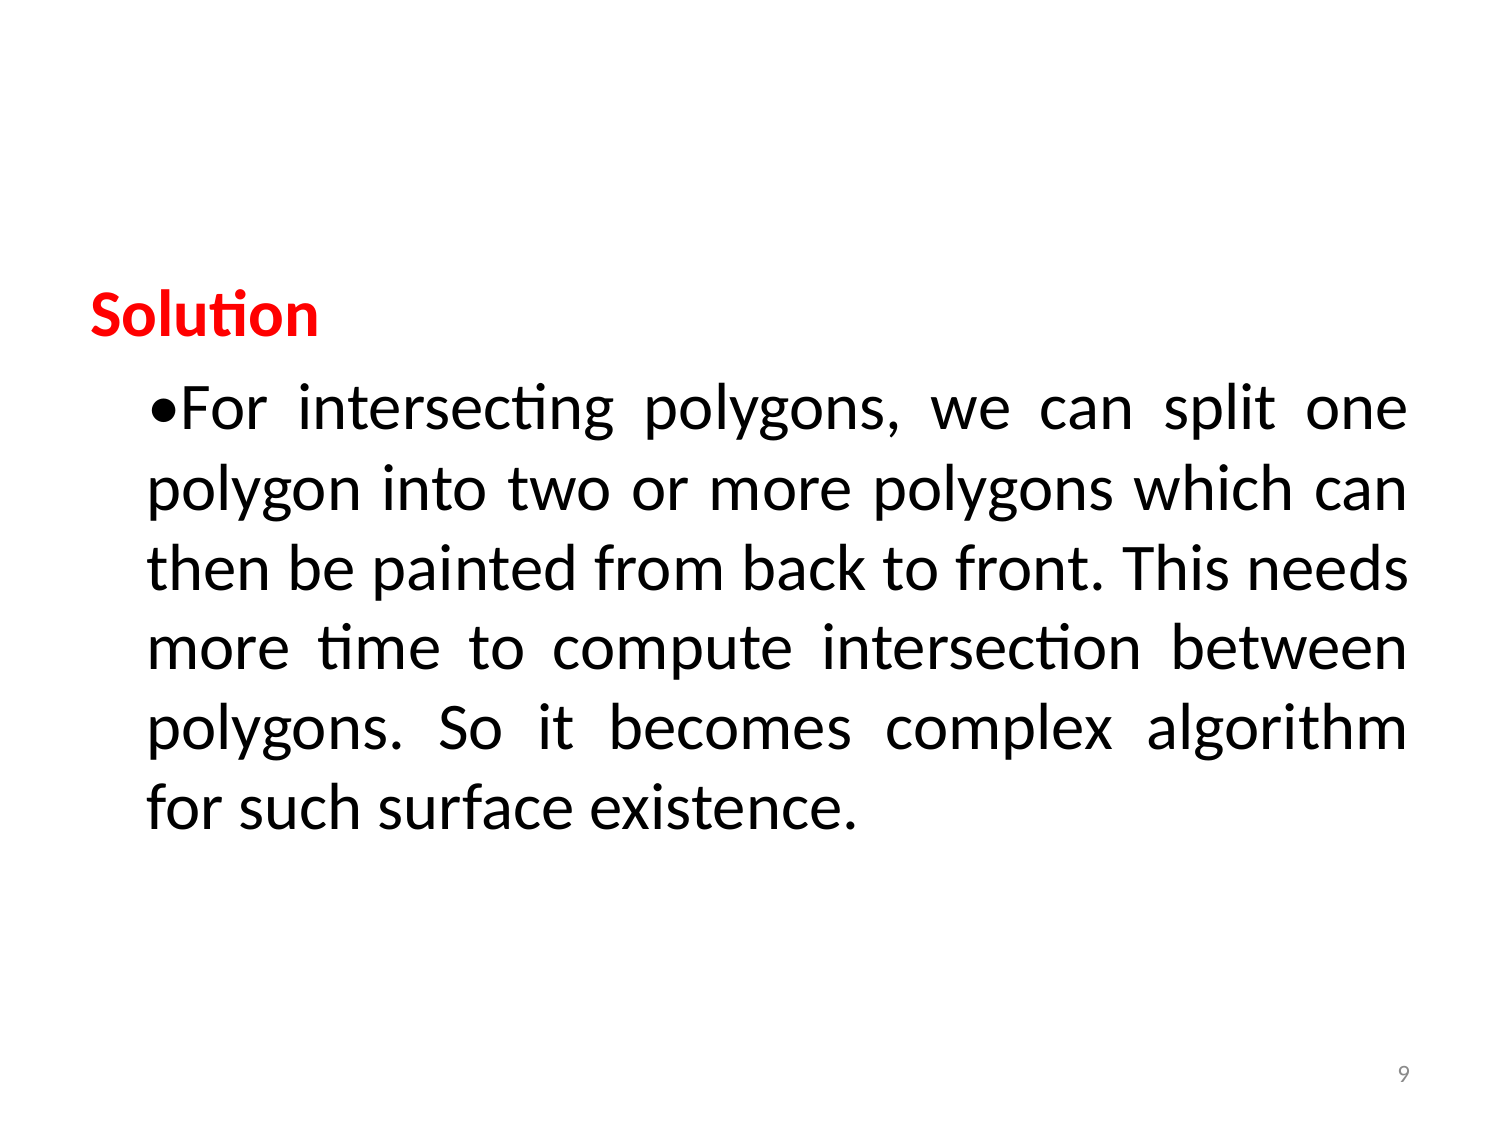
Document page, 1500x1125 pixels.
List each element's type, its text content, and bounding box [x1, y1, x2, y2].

list Solution •For intersecting polygons, we can split one polygon into two or more polygons which can then be painted from back to front. This needs more time to compute intersection between polygons. So it becomes complex algorithm for such surface existence. [75, 262, 1425, 1005]
slide_number 9 [1074, 1042, 1425, 1103]
